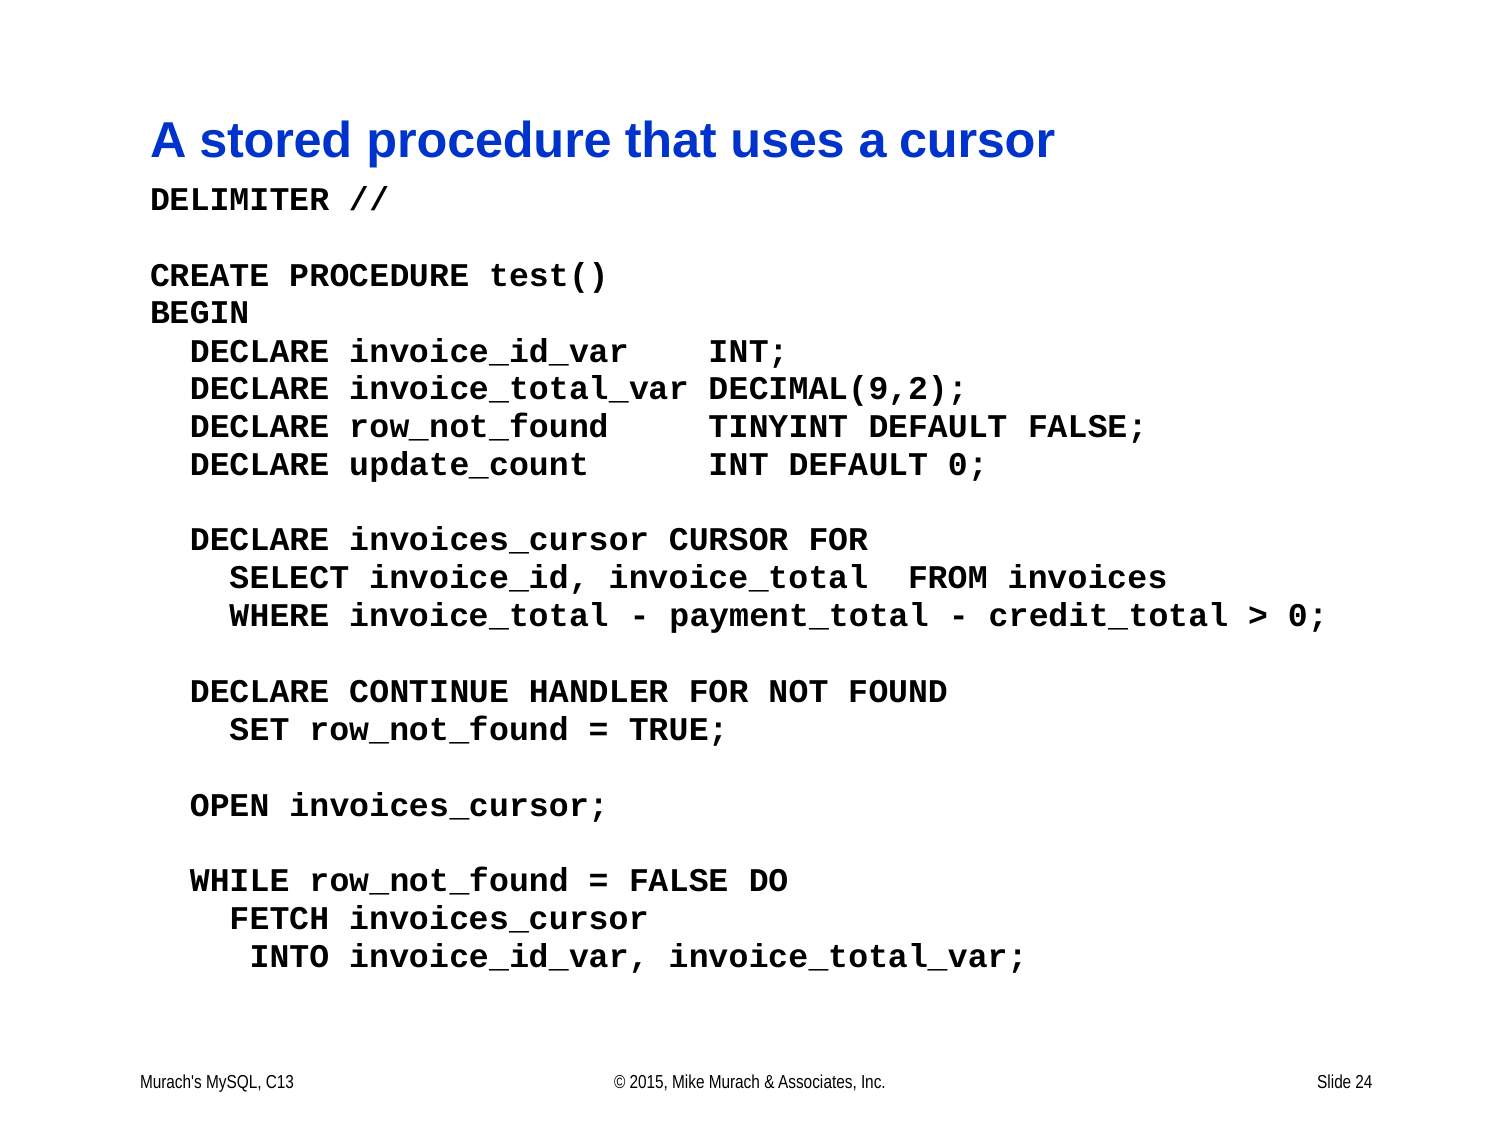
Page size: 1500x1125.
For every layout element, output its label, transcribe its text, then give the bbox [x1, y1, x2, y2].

footer © 2015, Mike Murach & Associates, Inc. [474, 1035, 1026, 1101]
slide_number Slide 24 [1074, 1024, 1388, 1101]
slide_number Murach's MySQL, C13 [124, 1024, 451, 1101]
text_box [149, 112, 1351, 1026]
